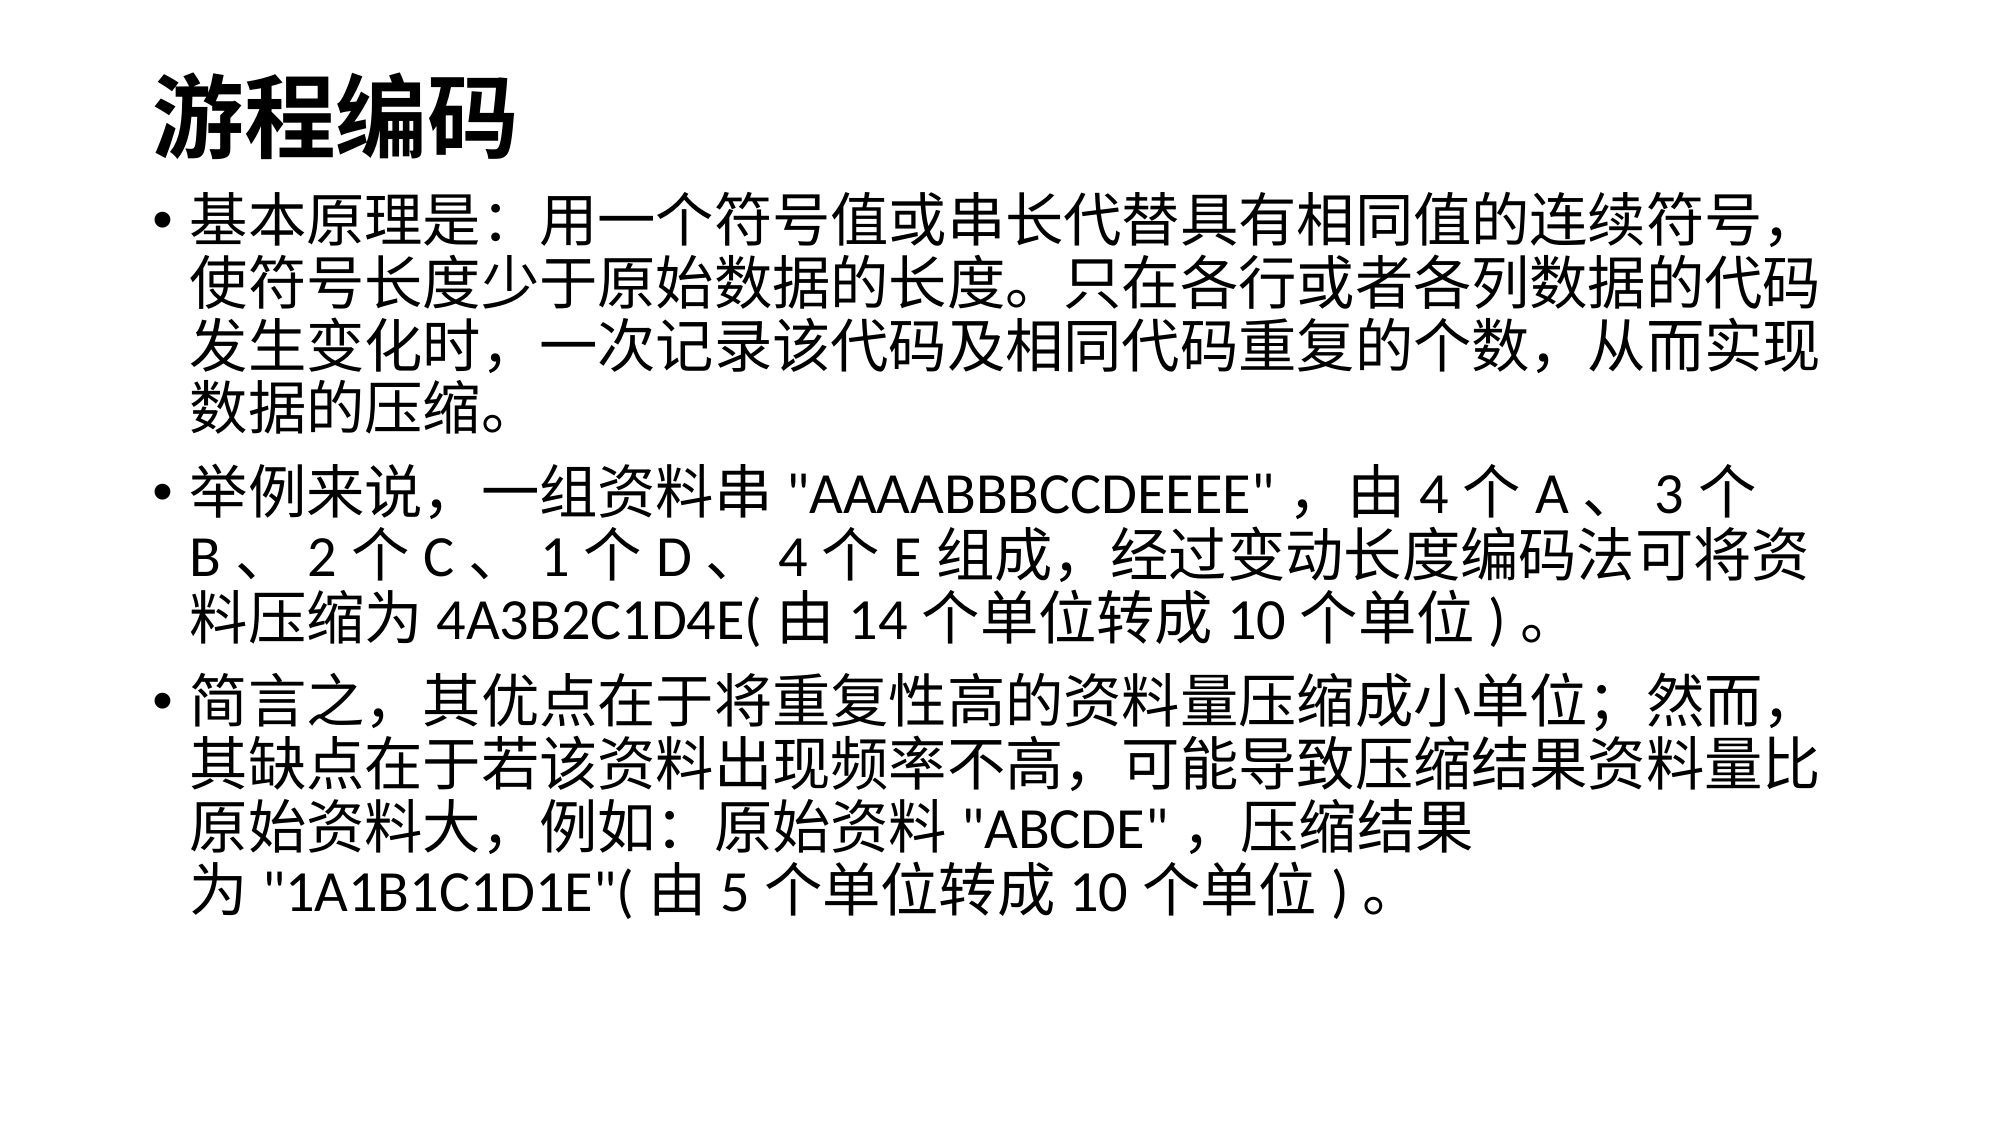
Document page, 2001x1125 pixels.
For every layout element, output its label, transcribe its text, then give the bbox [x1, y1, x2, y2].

list 基本原理是：用一个符号值或串长代替具有相同值的连续符号，使符号长度少于原始数据的长度。只在各行或者各列数据的代码发生变化时，一次记录该代码及相同代码重复的个数，从而实现数据的压缩。 举例来说，一组资料串"AAAABBBCCDEEEE"，由4个A、3个B、2个C、1个D、4个E组成，经过变动长度编码法可将资料压缩为4A3B2C1D4E(由14个单位转成10个单位)。 简言之，其优点在于将重复性高的资料量压缩成小单位；然而，其缺点在于若该资料出现频率不高，可能导致压缩结果资料量比原始资料大，例如：原始资料"ABCDE"，压缩结果为"1A1B1C1D1E"(由5个单位转成10个单位)。 [137, 183, 1863, 1014]
title 游程编码 [137, 59, 1863, 183]
